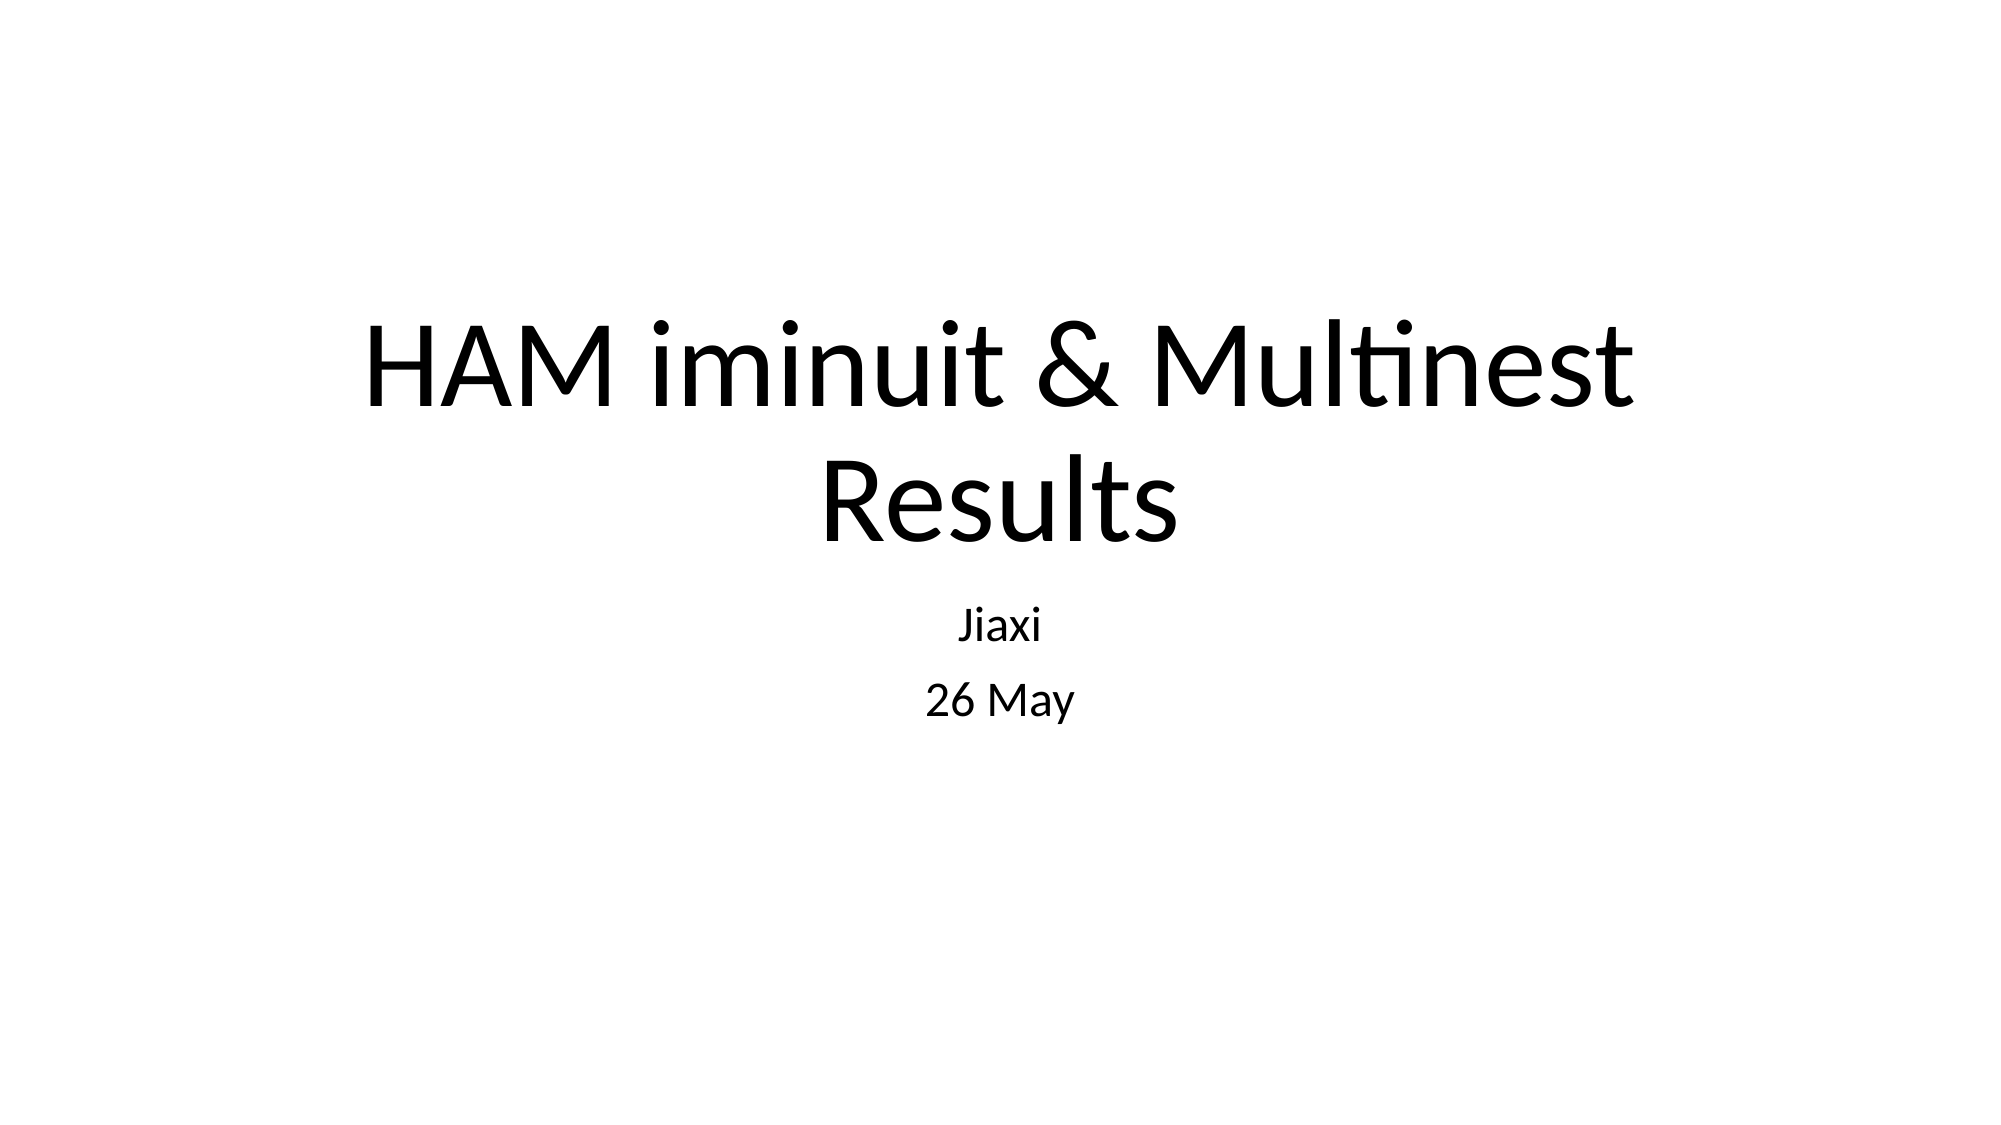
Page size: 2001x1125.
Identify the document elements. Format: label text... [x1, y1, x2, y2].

subtitle Jiaxi 26 May [249, 590, 1750, 863]
title HAM iminuit & Multinest Results [249, 184, 1750, 576]
